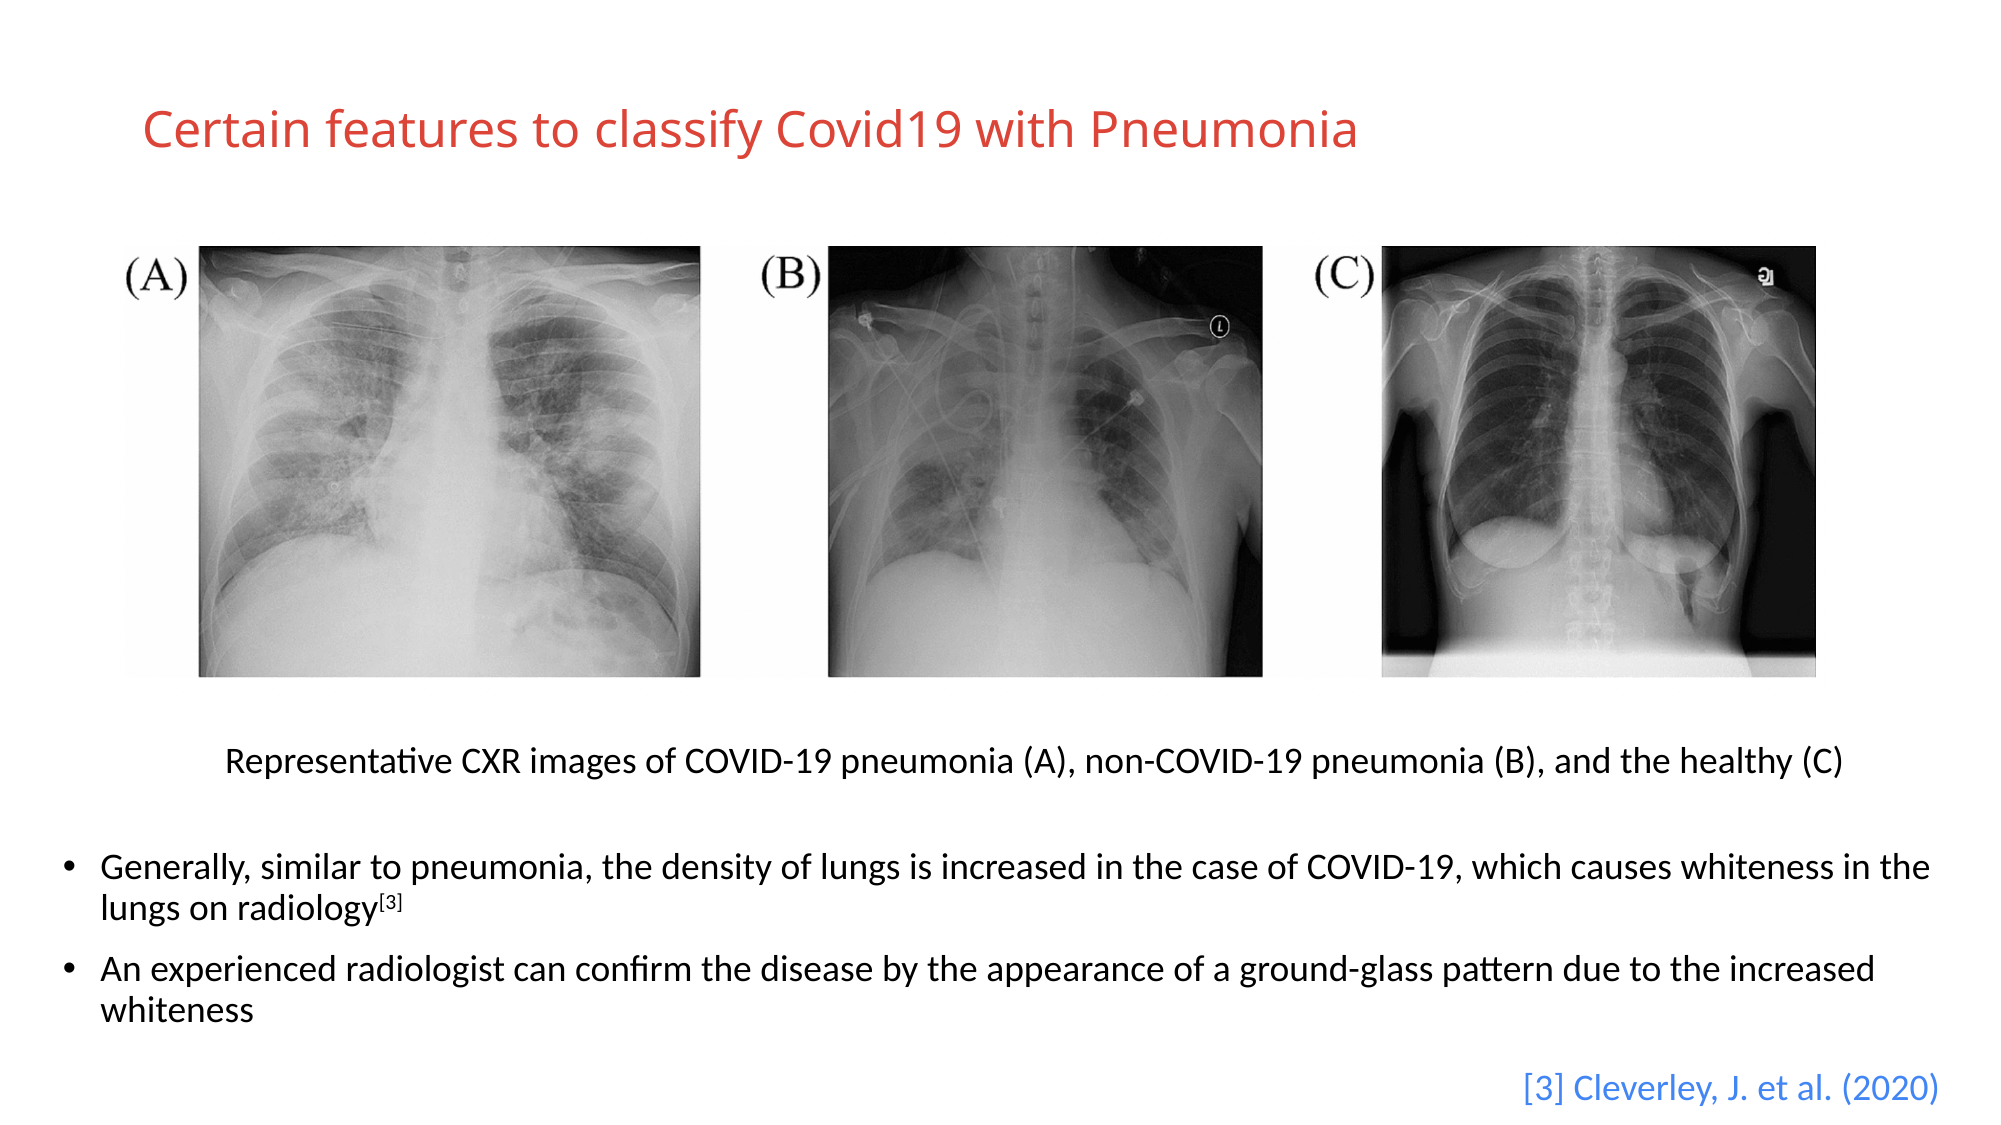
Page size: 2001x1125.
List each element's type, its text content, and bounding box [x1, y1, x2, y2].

picture [103, 231, 1829, 702]
text_box [3] Cleverley, J. et al. (2020) [1507, 1060, 2000, 1125]
text_box Representative CXR images of COVID-19 pneumonia (A), non-COVID-19 pneumonia (B), and the healthy (C) Generally, similar to pneumonia, the density of lungs is increased in the case of COVID-19, which causes whiteness in the lungs on radiology[3] An experienced radiologist can confirm the disease by the appearance of a ground-glass pattern due to the increased whiteness [47, 733, 2000, 1103]
title Certain features to classify Covid19 with Pneumonia [127, 22, 1944, 240]
